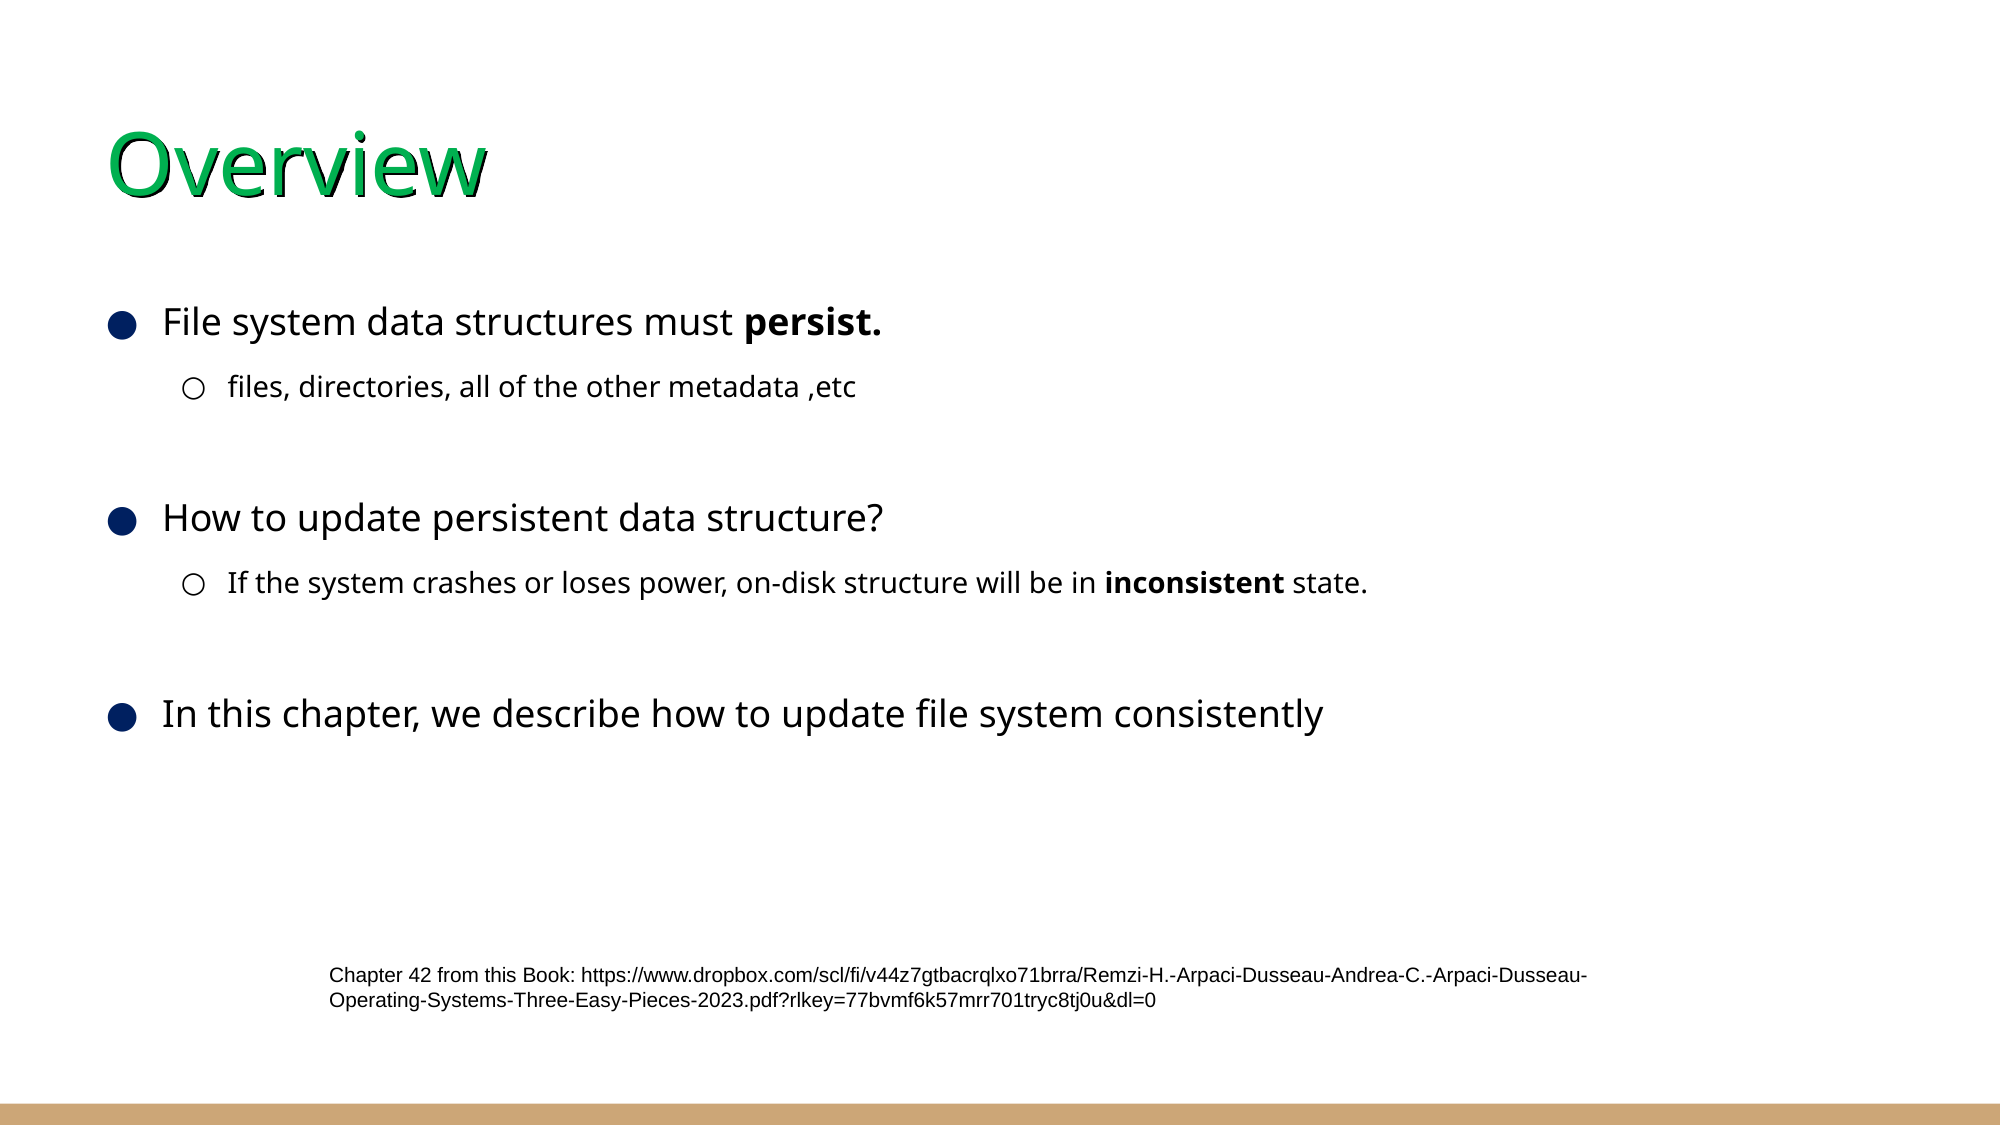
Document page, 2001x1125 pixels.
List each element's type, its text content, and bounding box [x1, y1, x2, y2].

list File system data structures must persist. files, directories, all of the other metadata ,etc How to update persistent data structure? If the system crashes or loses power, on-disk structure will be in inconsistent state. In this chapter, we describe how to update file system consistently [90, 267, 2000, 1002]
title Overview [90, 69, 2000, 251]
text_box Chapter 42 from this Book: https://www.dropbox.com/scl/fi/v44z7gtbacrqlxo71brra/Remzi-H.-Arpaci-Dusseau-Andrea-C.-Arpaci-Dusseau-Operating-Systems-Three-Easy-Pieces-2023.pdf?rlkey=77bvmf6k57mrr701tryc8tj0u&dl=0 [314, 954, 1631, 1020]
